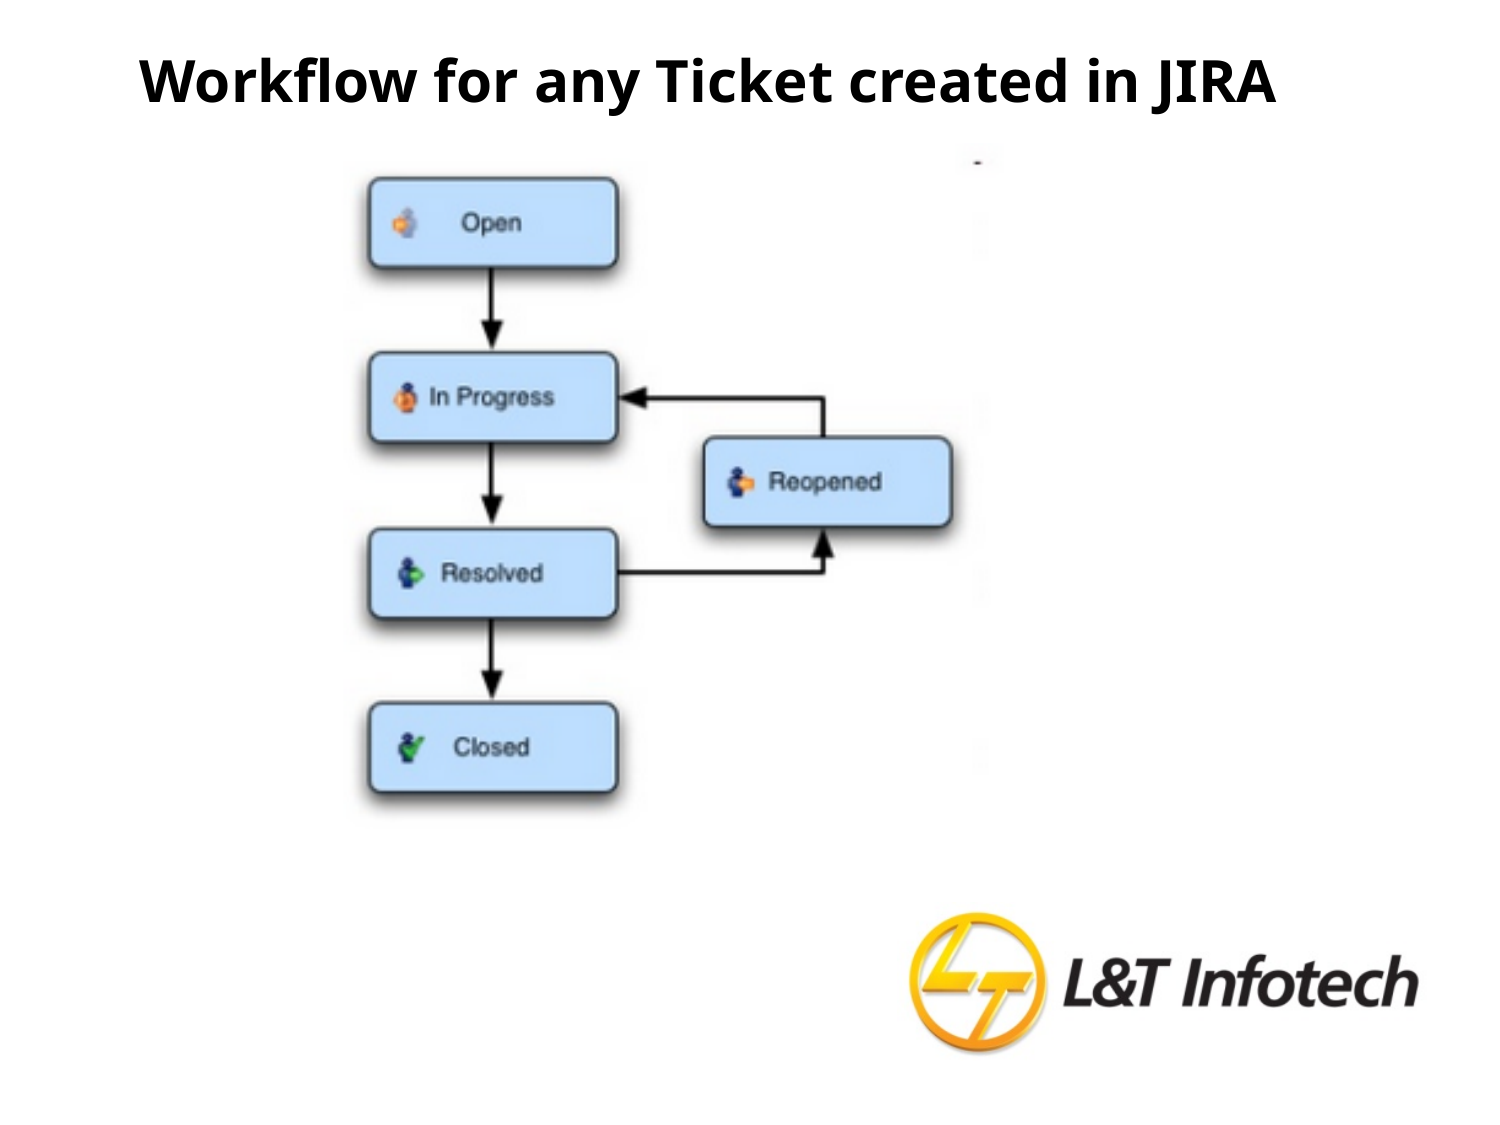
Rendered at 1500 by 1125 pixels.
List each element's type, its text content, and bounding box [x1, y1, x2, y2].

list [236, 143, 1067, 890]
title Workflow for any Ticket created in JIRA [124, 36, 1443, 338]
picture [897, 902, 1436, 1067]
